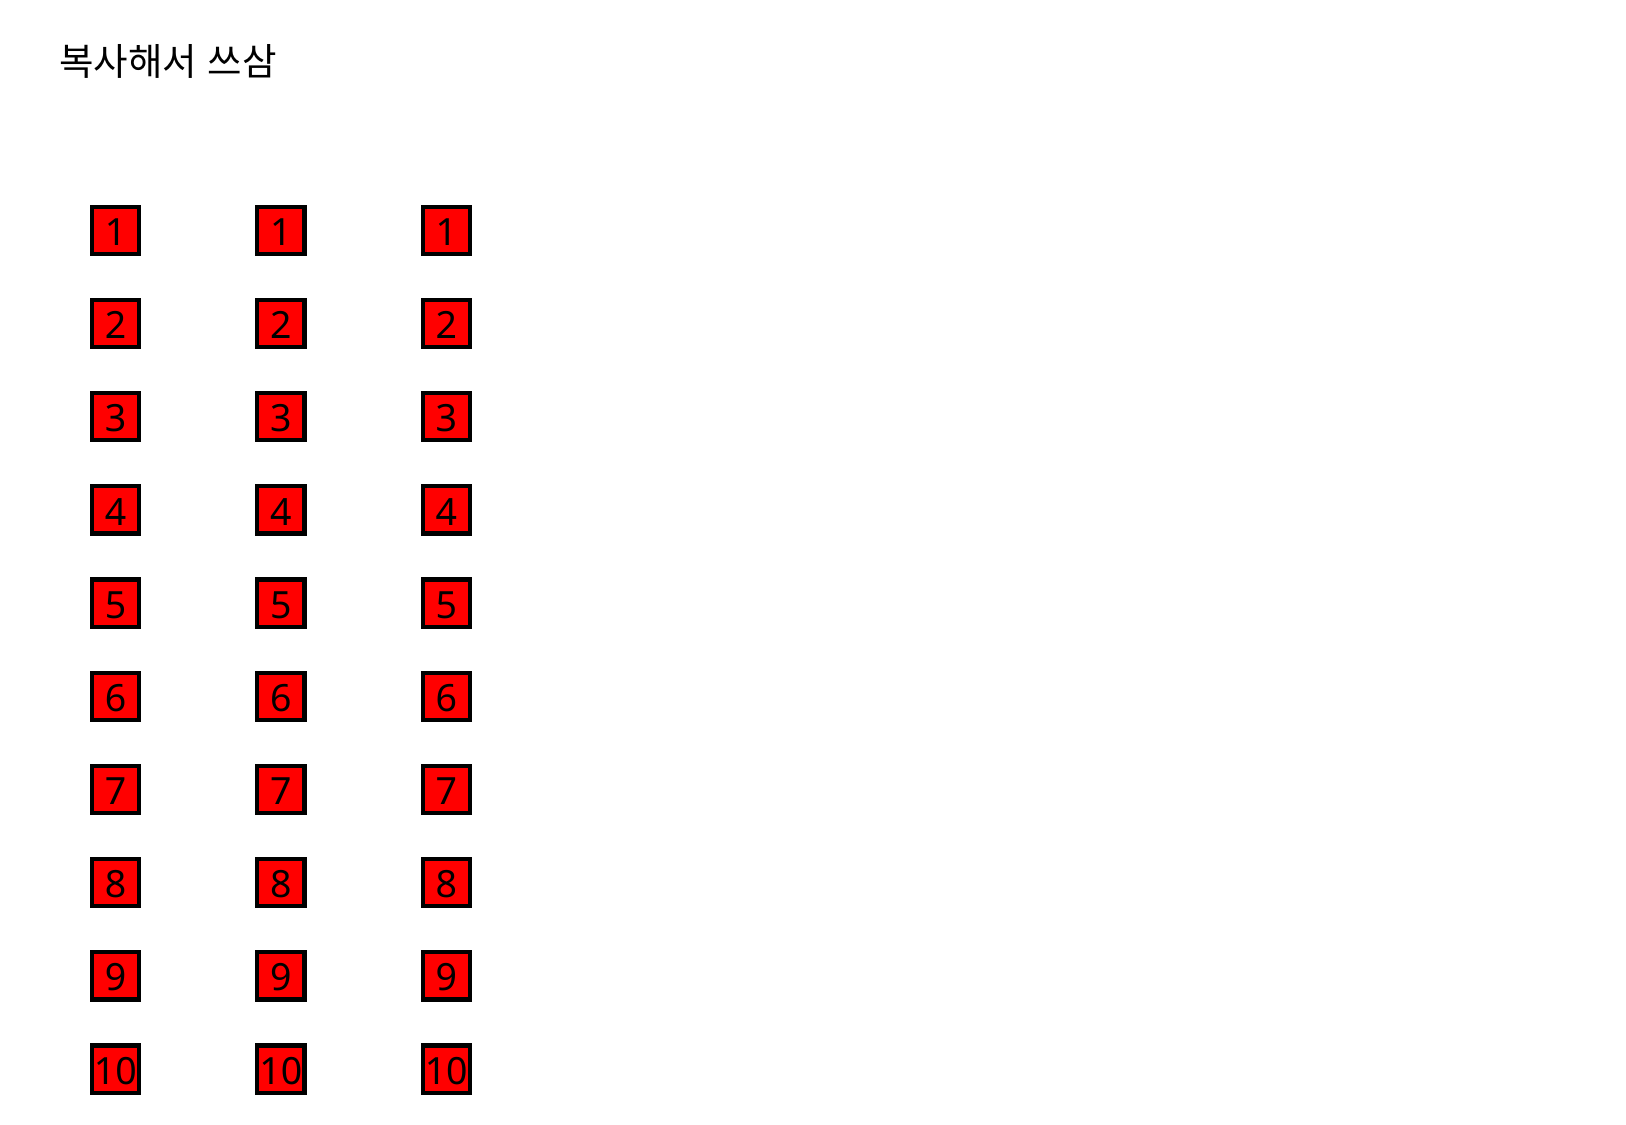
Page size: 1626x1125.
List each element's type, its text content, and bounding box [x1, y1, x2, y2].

text_box 3 [255, 391, 307, 442]
text_box 5 [255, 577, 307, 629]
text_box 7 [421, 764, 472, 815]
text_box 6 [421, 671, 472, 722]
text_box 9 [255, 950, 307, 1002]
text_box 4 [255, 484, 307, 536]
text_box 5 [90, 577, 141, 629]
text_box 8 [255, 857, 307, 908]
text_box 1 [255, 205, 307, 256]
text_box 5 [421, 577, 472, 629]
text_box 4 [421, 484, 472, 536]
text_box 1 [421, 205, 472, 256]
text_box 9 [90, 950, 141, 1002]
text_box 8 [90, 857, 141, 908]
text_box 10 [90, 1043, 141, 1095]
text_box 2 [255, 298, 307, 349]
text_box 7 [255, 764, 307, 815]
text_box 7 [90, 764, 141, 815]
text_box 4 [90, 484, 141, 536]
text_box 복사해서 쓰삼 [44, 30, 825, 91]
text_box 1 [90, 205, 141, 256]
text_box 3 [421, 391, 472, 442]
text_box 6 [255, 671, 307, 722]
text_box 9 [421, 950, 472, 1002]
text_box 2 [90, 298, 141, 349]
text_box 8 [421, 857, 472, 908]
text_box 10 [421, 1043, 472, 1095]
text_box 3 [90, 391, 141, 442]
text_box 10 [255, 1043, 307, 1095]
text_box 6 [90, 671, 141, 722]
text_box 2 [421, 298, 472, 349]
